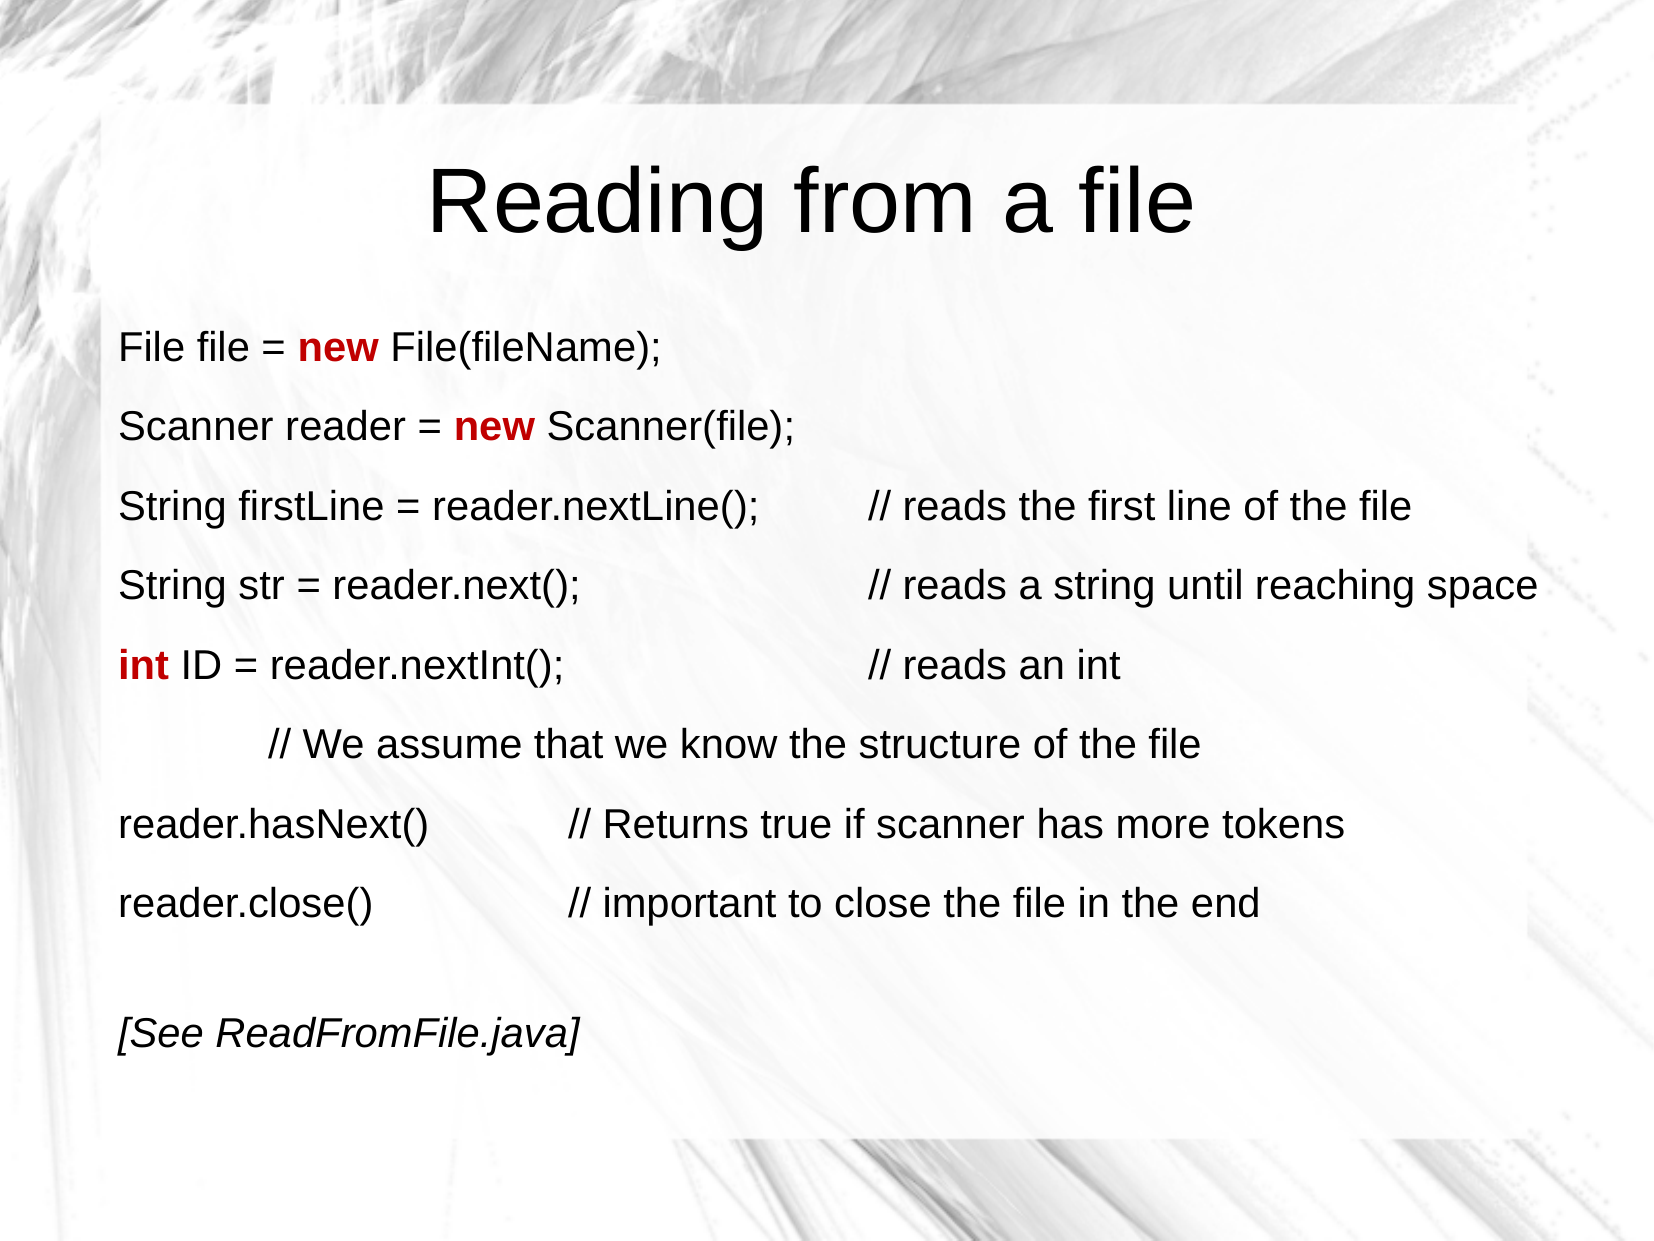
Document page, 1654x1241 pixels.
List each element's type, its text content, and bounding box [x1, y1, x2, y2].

list File file = new File(fileName); Scanner reader = new Scanner(file); String firstLine = reader.nextLine(); // reads the first line of the file String str = reader.next(); // reads a string until reaching space int ID = reader.nextInt(); // reads an int // We assume that we know the structure of the file reader.hasNext() // Returns true if scanner has more tokens reader.close() // important to close the file in the end [See ReadFromFile.java] [118, 319, 1571, 1102]
picture [0, 0, 1654, 1241]
title Reading from a file [118, 112, 1506, 281]
